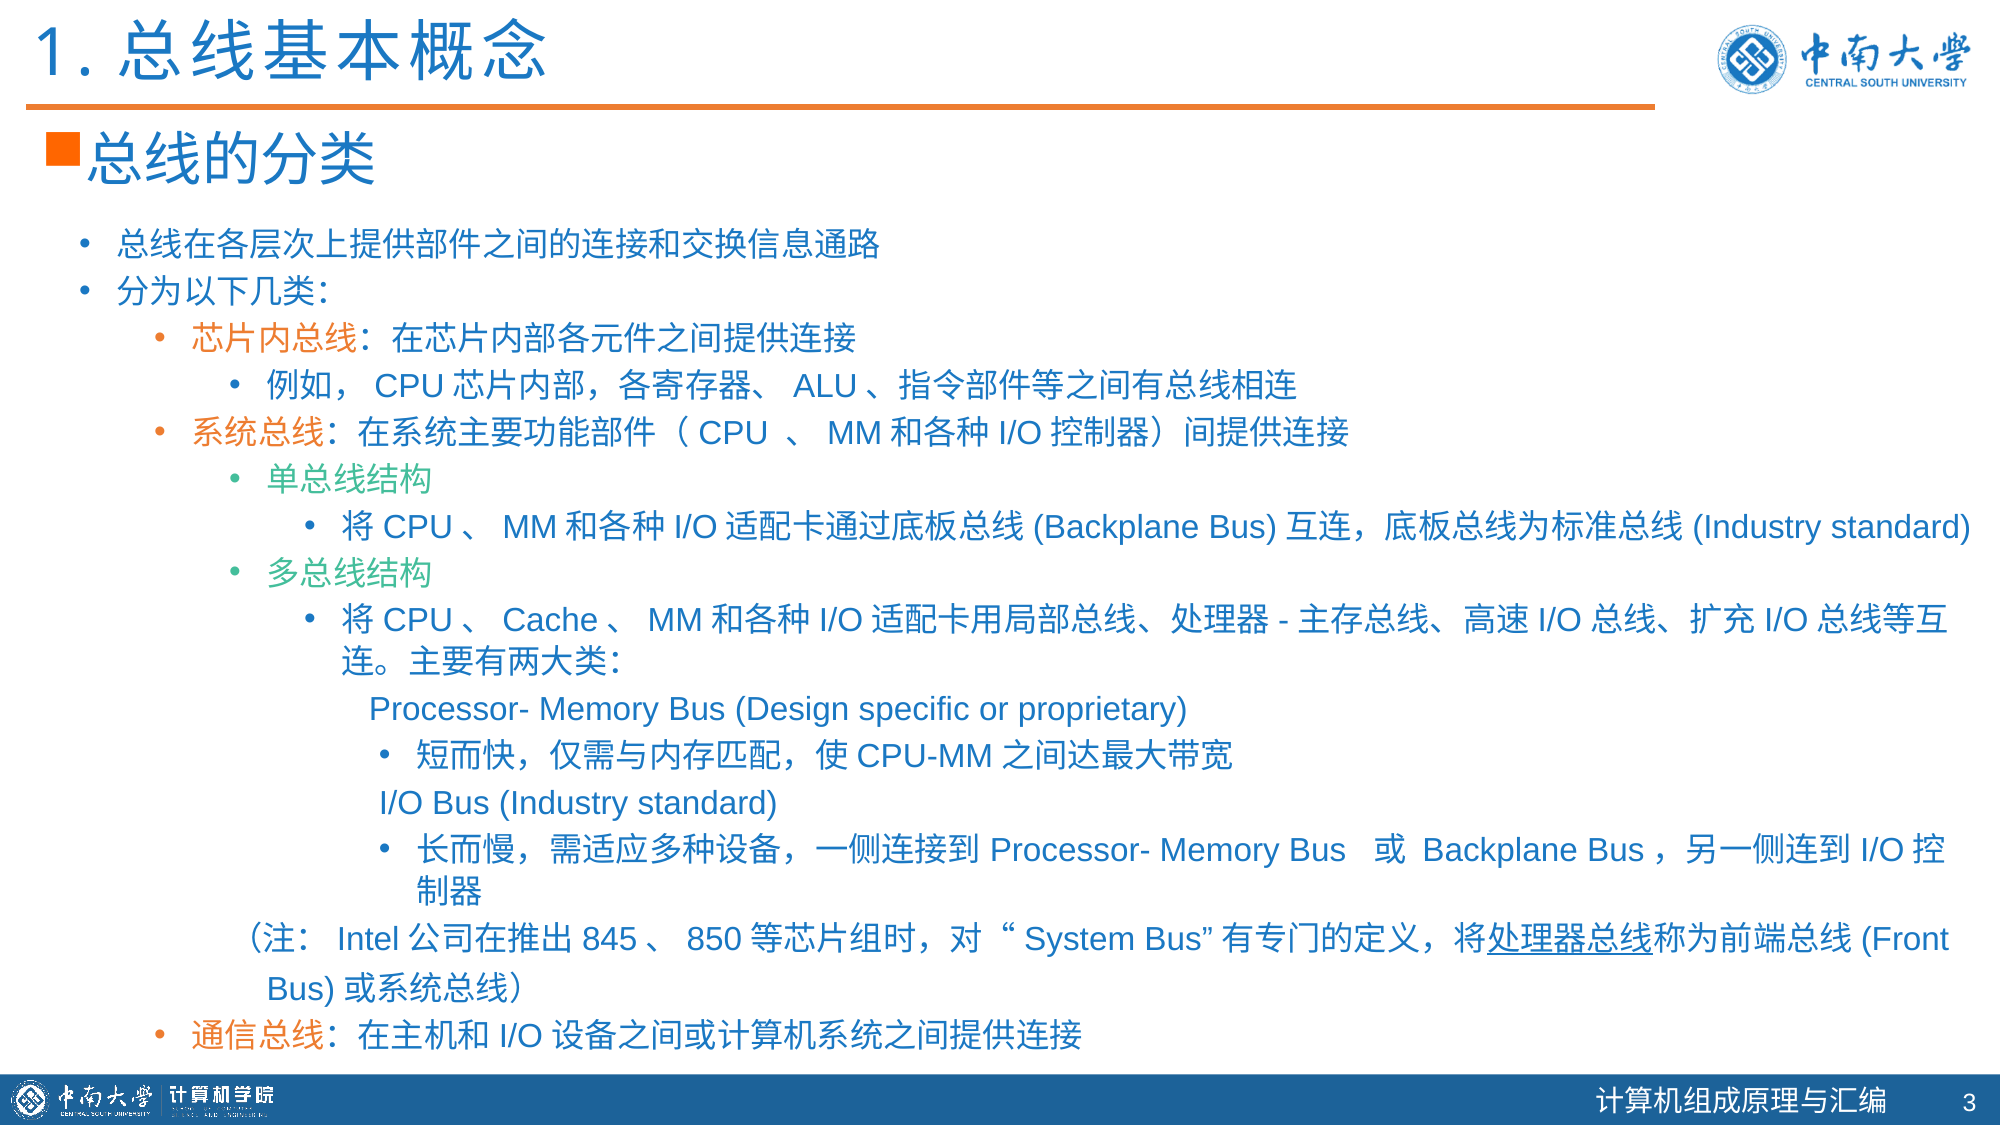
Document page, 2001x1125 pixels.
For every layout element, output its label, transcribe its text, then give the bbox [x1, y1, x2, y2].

list 1.总线基本概念 [17, 10, 1615, 83]
slide_number 2 [1916, 1079, 1992, 1124]
list 总线的分类 [26, 114, 1968, 254]
text_box 总线在各层次上提供部件之间的连接和交换信息通路 分为以下几类： 芯片内总线：在芯片内部各元件之间提供连接 例如，CPU芯片内部，各寄存器、ALU、指令部件等之间有总线相连 系统总线：在系统主要功能部件（CPU 、MM和各种I/O控制器）间提供连接 单总线结构 将CPU、MM和各种I/O适配卡通过底板总线(Backplane Bus)互连，底板总线为标准总线(Industry standard) 多总线结构 将CPU、Cache、MM和各种I/O适配卡用局部总线、处理器-主存总线、高速I/O总线、扩充I/O总线等互连。主要有两大类： Processor- Memory Bus (Design specific or proprietary) 短而快，仅需与内存匹配，使CPU-MM之间达最大带宽 I/O Bus (Industry standard) 长而慢，需适应多种设备，一侧连接到Processor- Memory Bus 或 Backplane Bus，另一侧连到I/O控制器 （注：Intel公司在推出845、850等芯片组时，对“System Bus”有专门的定义，将处理器总线称为前端总线(Front Bus)或系统总线） 通信总线：在主机和I/O设备之间或计算机系统之间提供连接 [64, 214, 1992, 1058]
picture [1708, 19, 1982, 99]
picture [0, 1080, 299, 1120]
